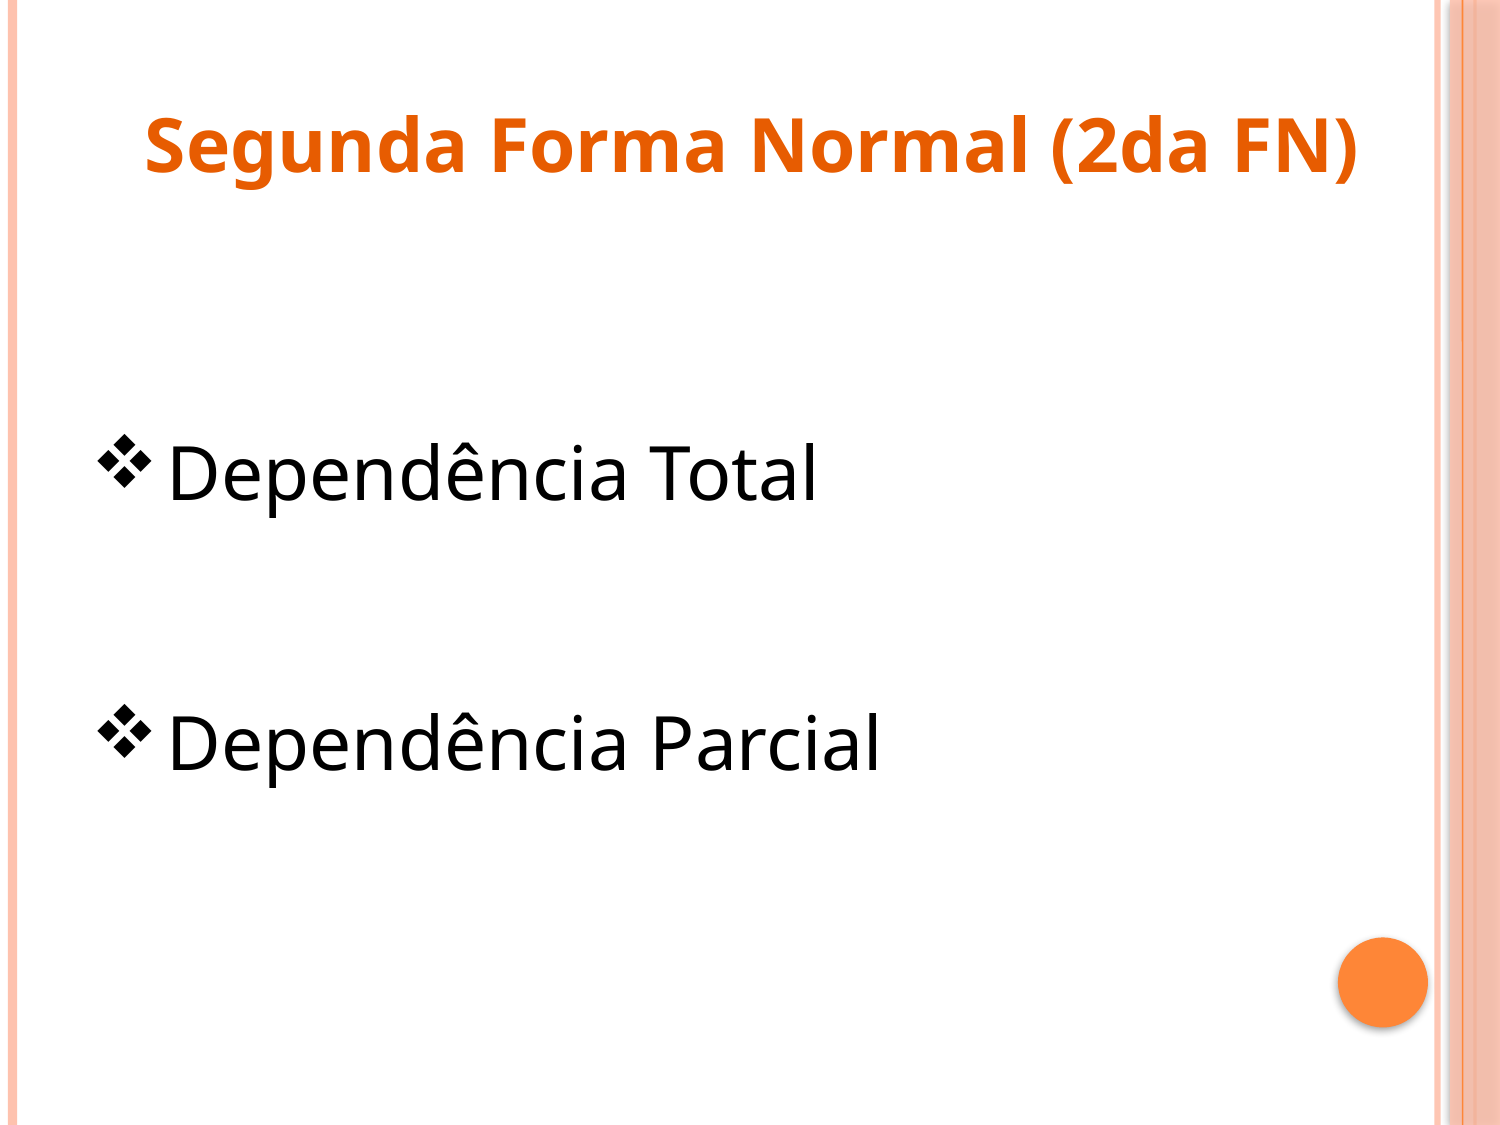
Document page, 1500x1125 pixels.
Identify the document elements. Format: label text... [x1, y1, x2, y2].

text_box Dependência Total Dependência Parcial [76, 418, 1353, 794]
text_box Segunda Forma Normal (2da FN) [130, 89, 1376, 195]
